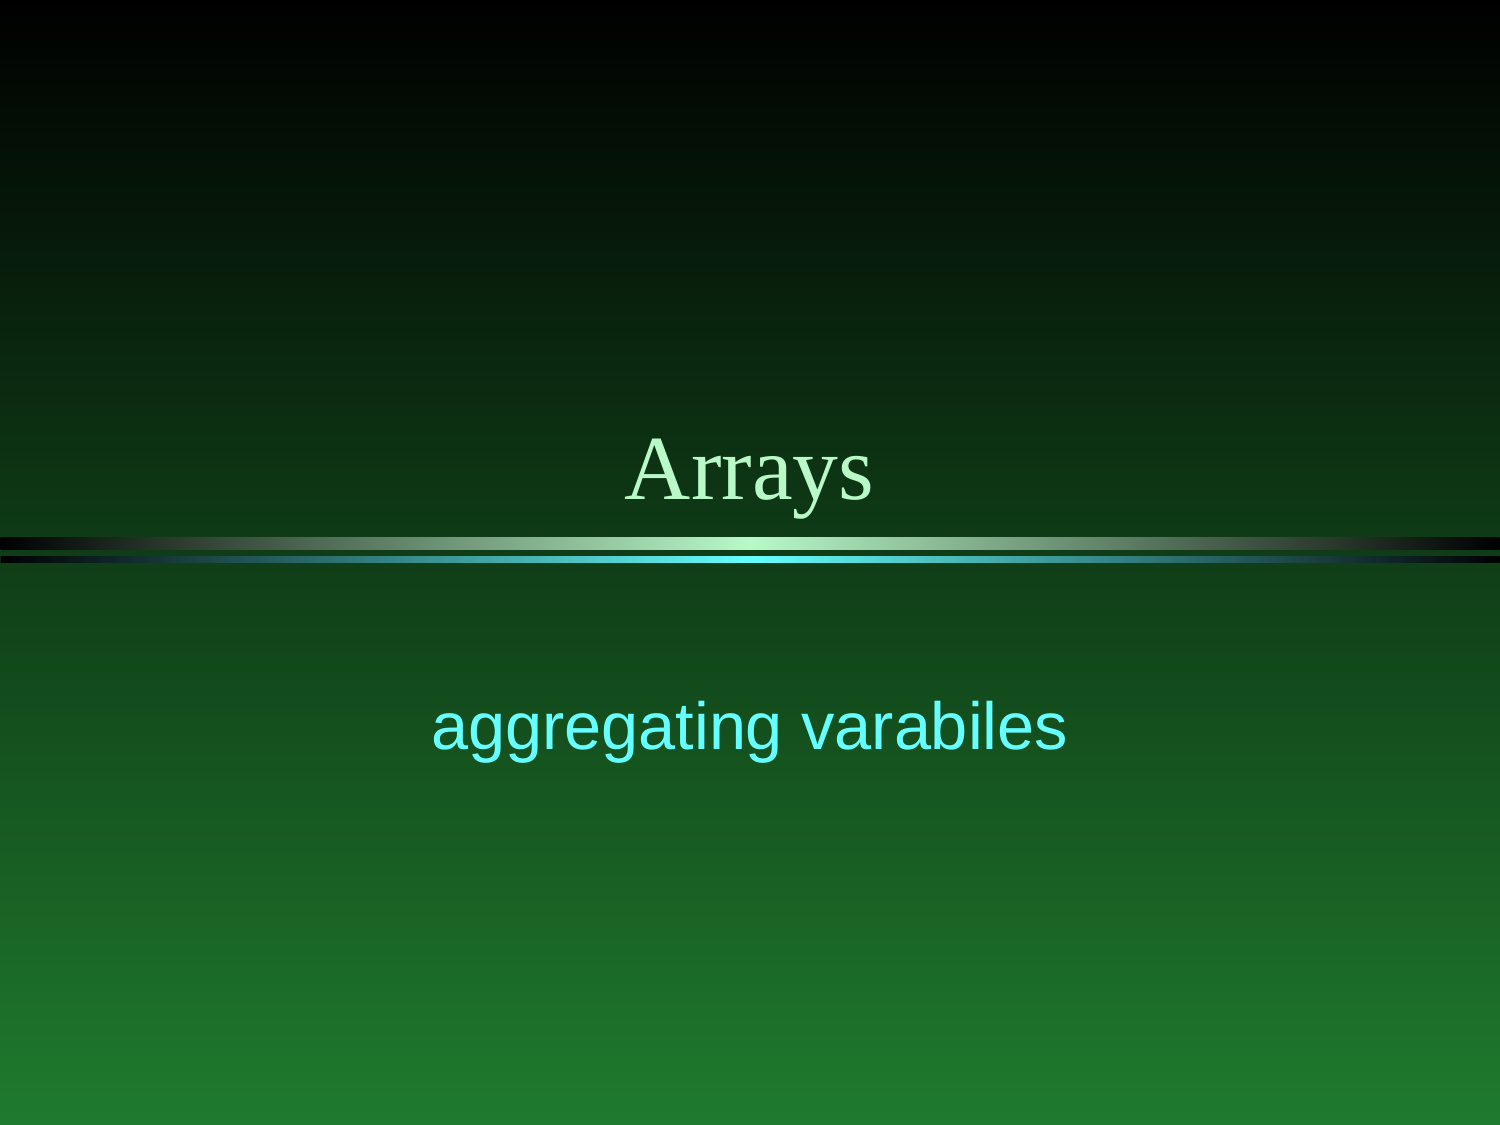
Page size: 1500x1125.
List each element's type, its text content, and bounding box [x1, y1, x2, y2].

subtitle aggregating varabiles [225, 675, 1275, 963]
title Arrays [112, 337, 1388, 525]
